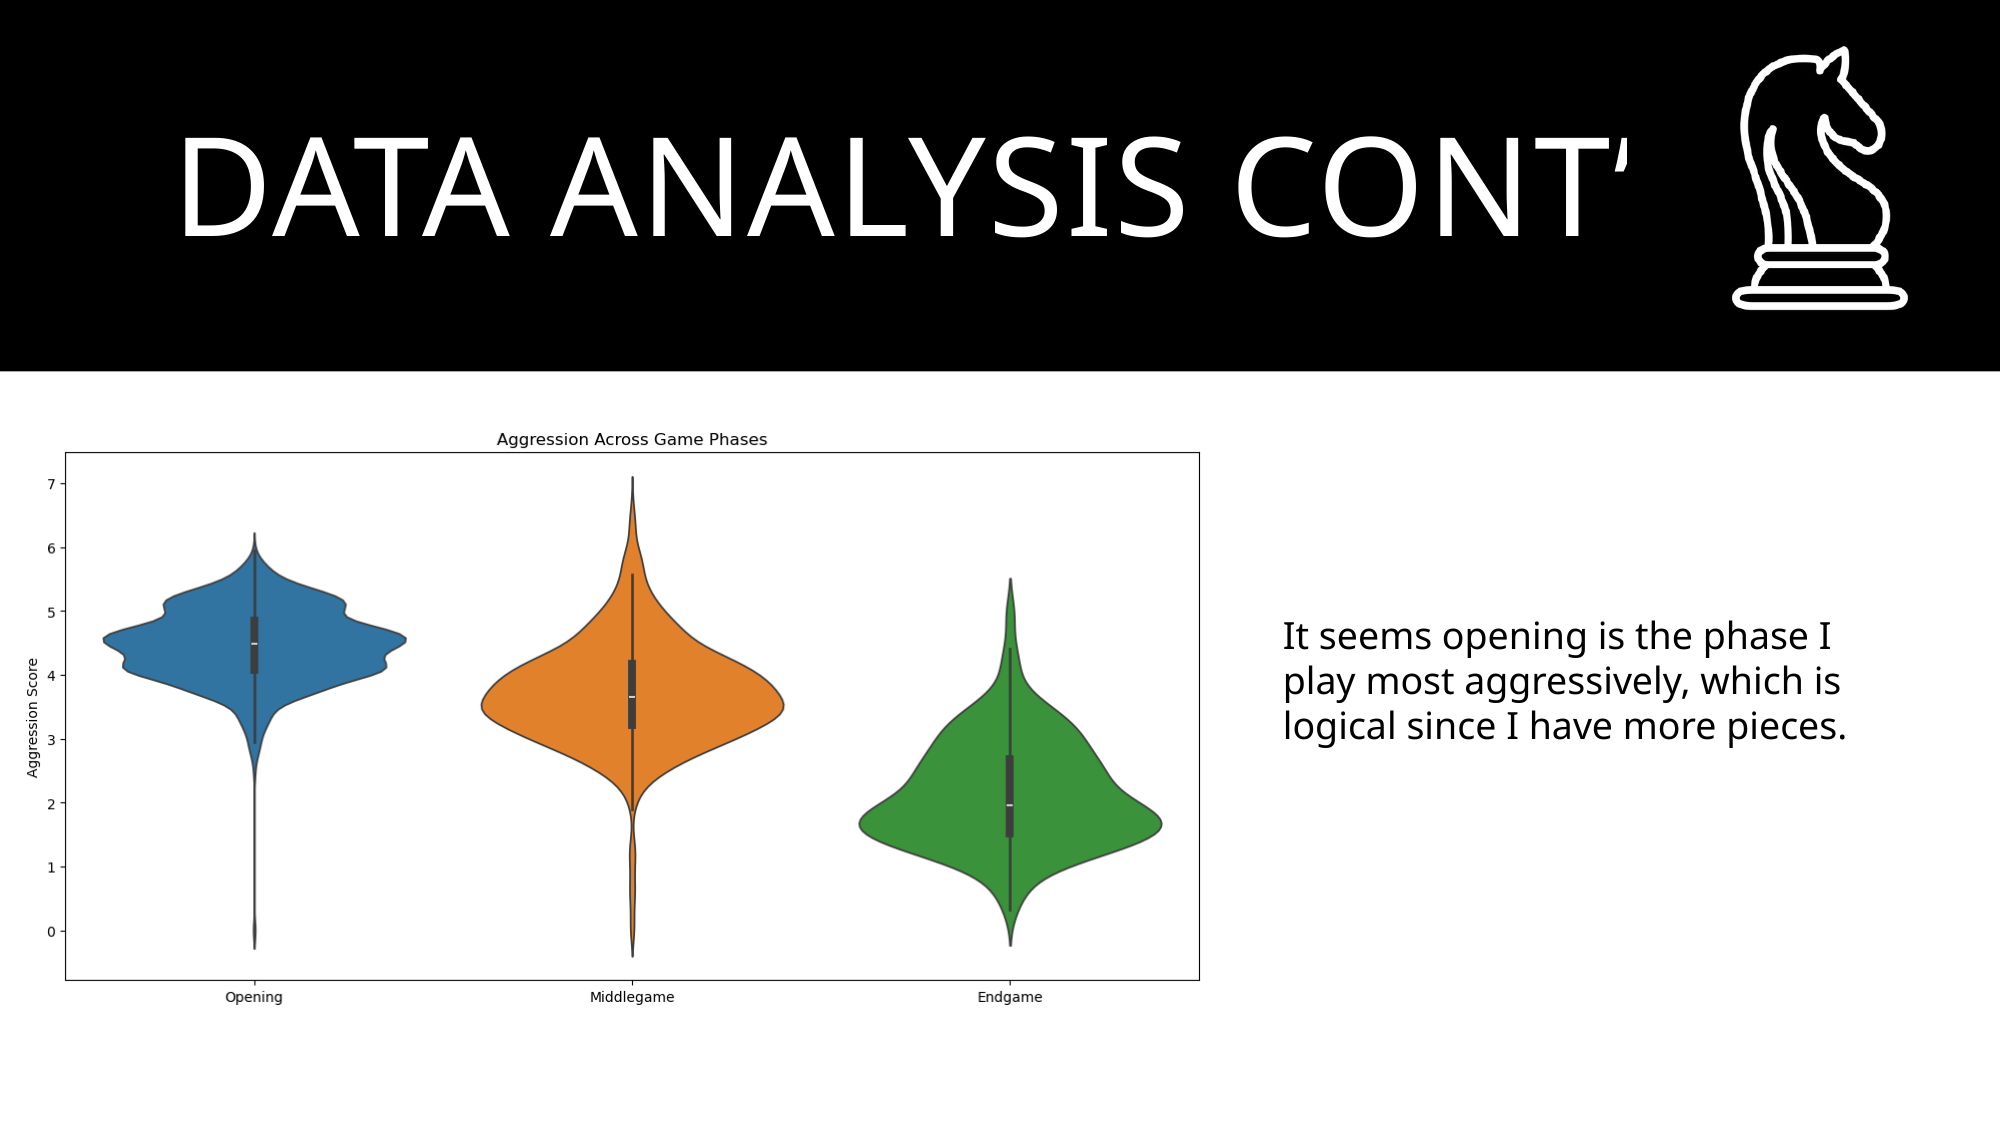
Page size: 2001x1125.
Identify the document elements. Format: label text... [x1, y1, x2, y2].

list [17, 423, 1208, 1014]
text_box It seems opening is the phase I play most aggressively, which is logical since I have more pieces. [1268, 604, 1864, 755]
title Data analysıs cont’d [157, 52, 1627, 332]
picture [1627, 16, 2000, 367]
